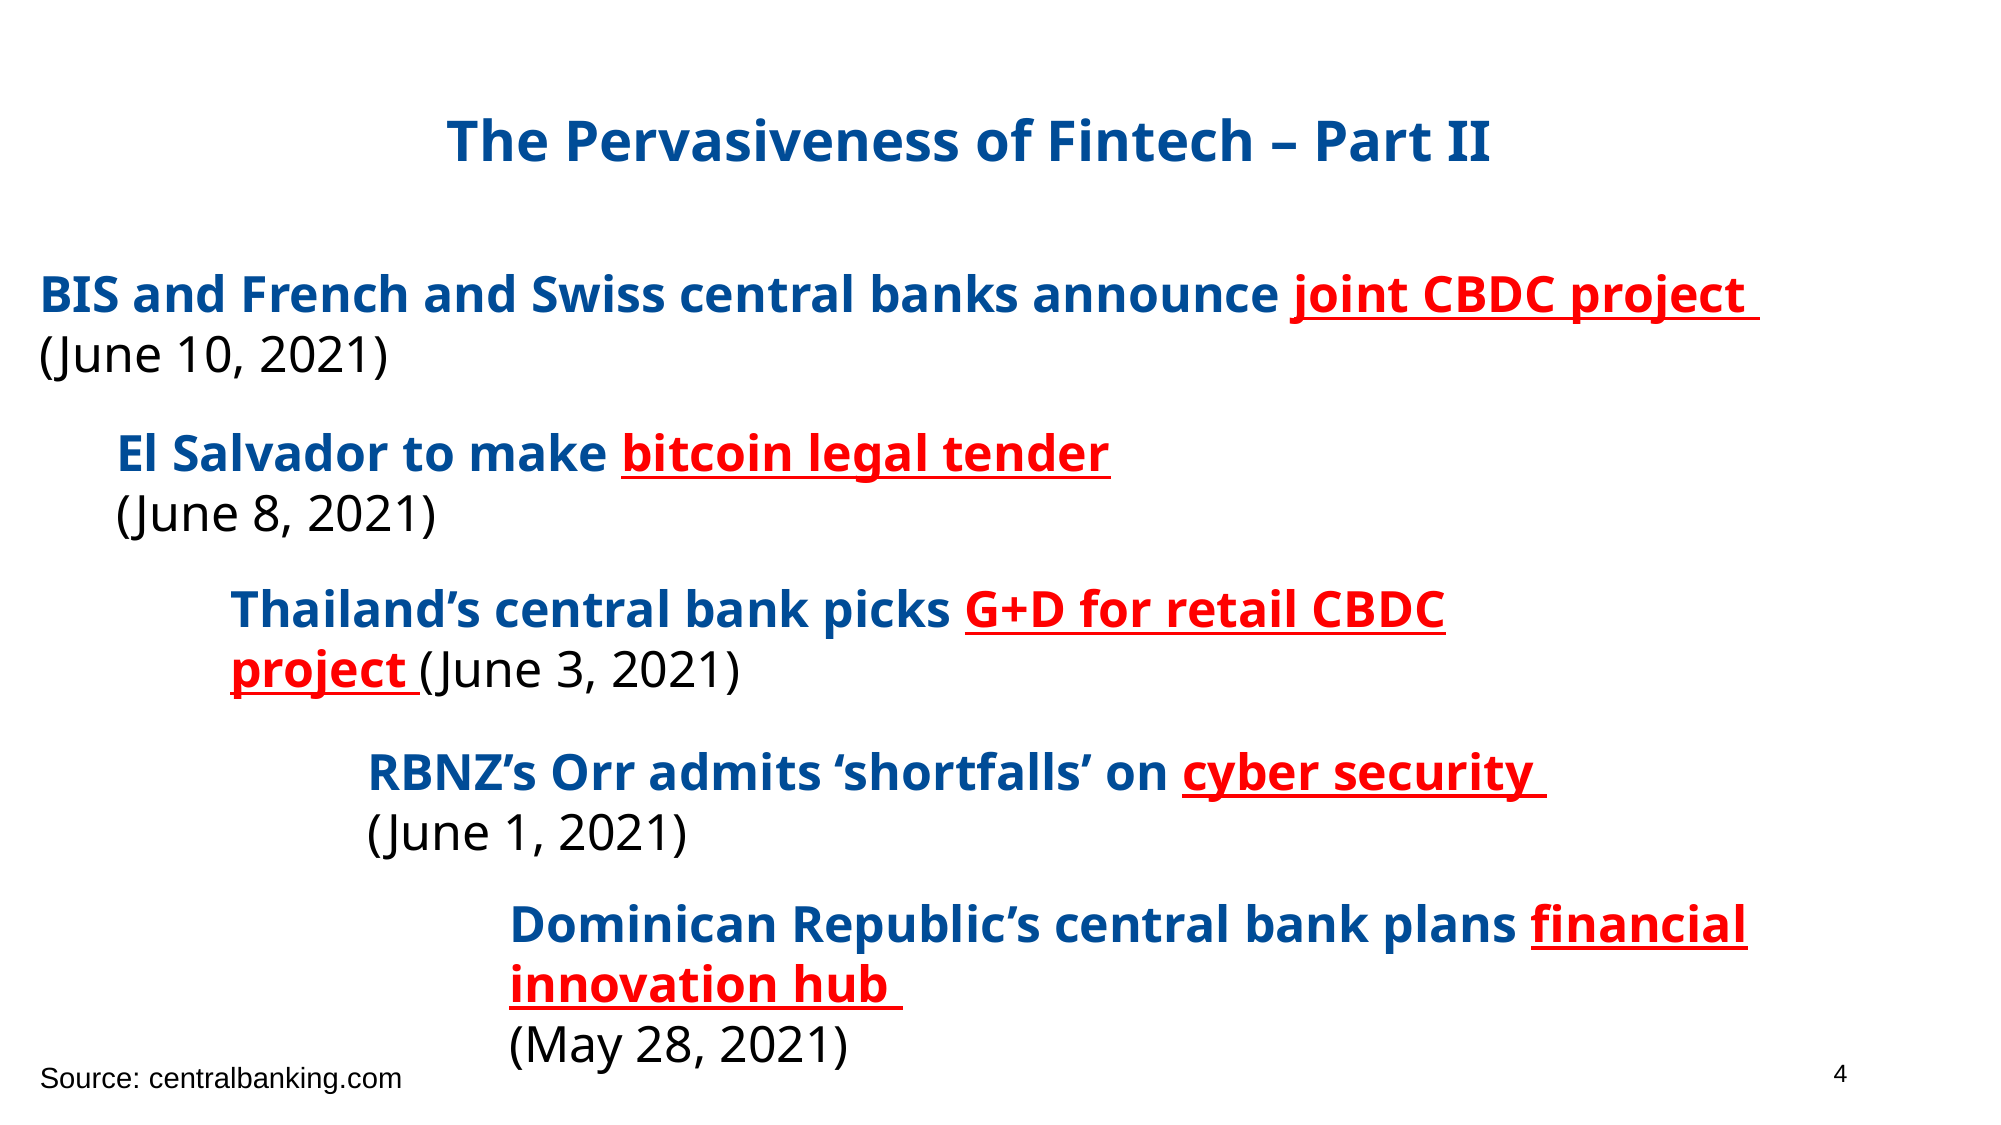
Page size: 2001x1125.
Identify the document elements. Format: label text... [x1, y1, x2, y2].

slide_number 4 [1412, 1042, 1863, 1103]
text_box BIS and French and Swiss central banks announce joint CBDC project (June 10, 2021) [24, 255, 1814, 391]
text_box The Pervasiveness of Fintech – Part II [431, 97, 1507, 181]
text_box El Salvador to make bitcoin legal tender (June 8, 2021) [101, 414, 1160, 550]
text_box RBNZ’s Orr admits ‘shortfalls’ on cyber security (June 1, 2021) [352, 732, 1648, 868]
text_box Dominican Republic’s central bank plans financial innovation hub (May 28, 2021) [494, 885, 2000, 1080]
text_box Source: centralbanking.com [24, 1052, 450, 1102]
text_box Thailand’s central bank picks G+D for retail CBDC project (June 3, 2021) [215, 570, 1543, 706]
